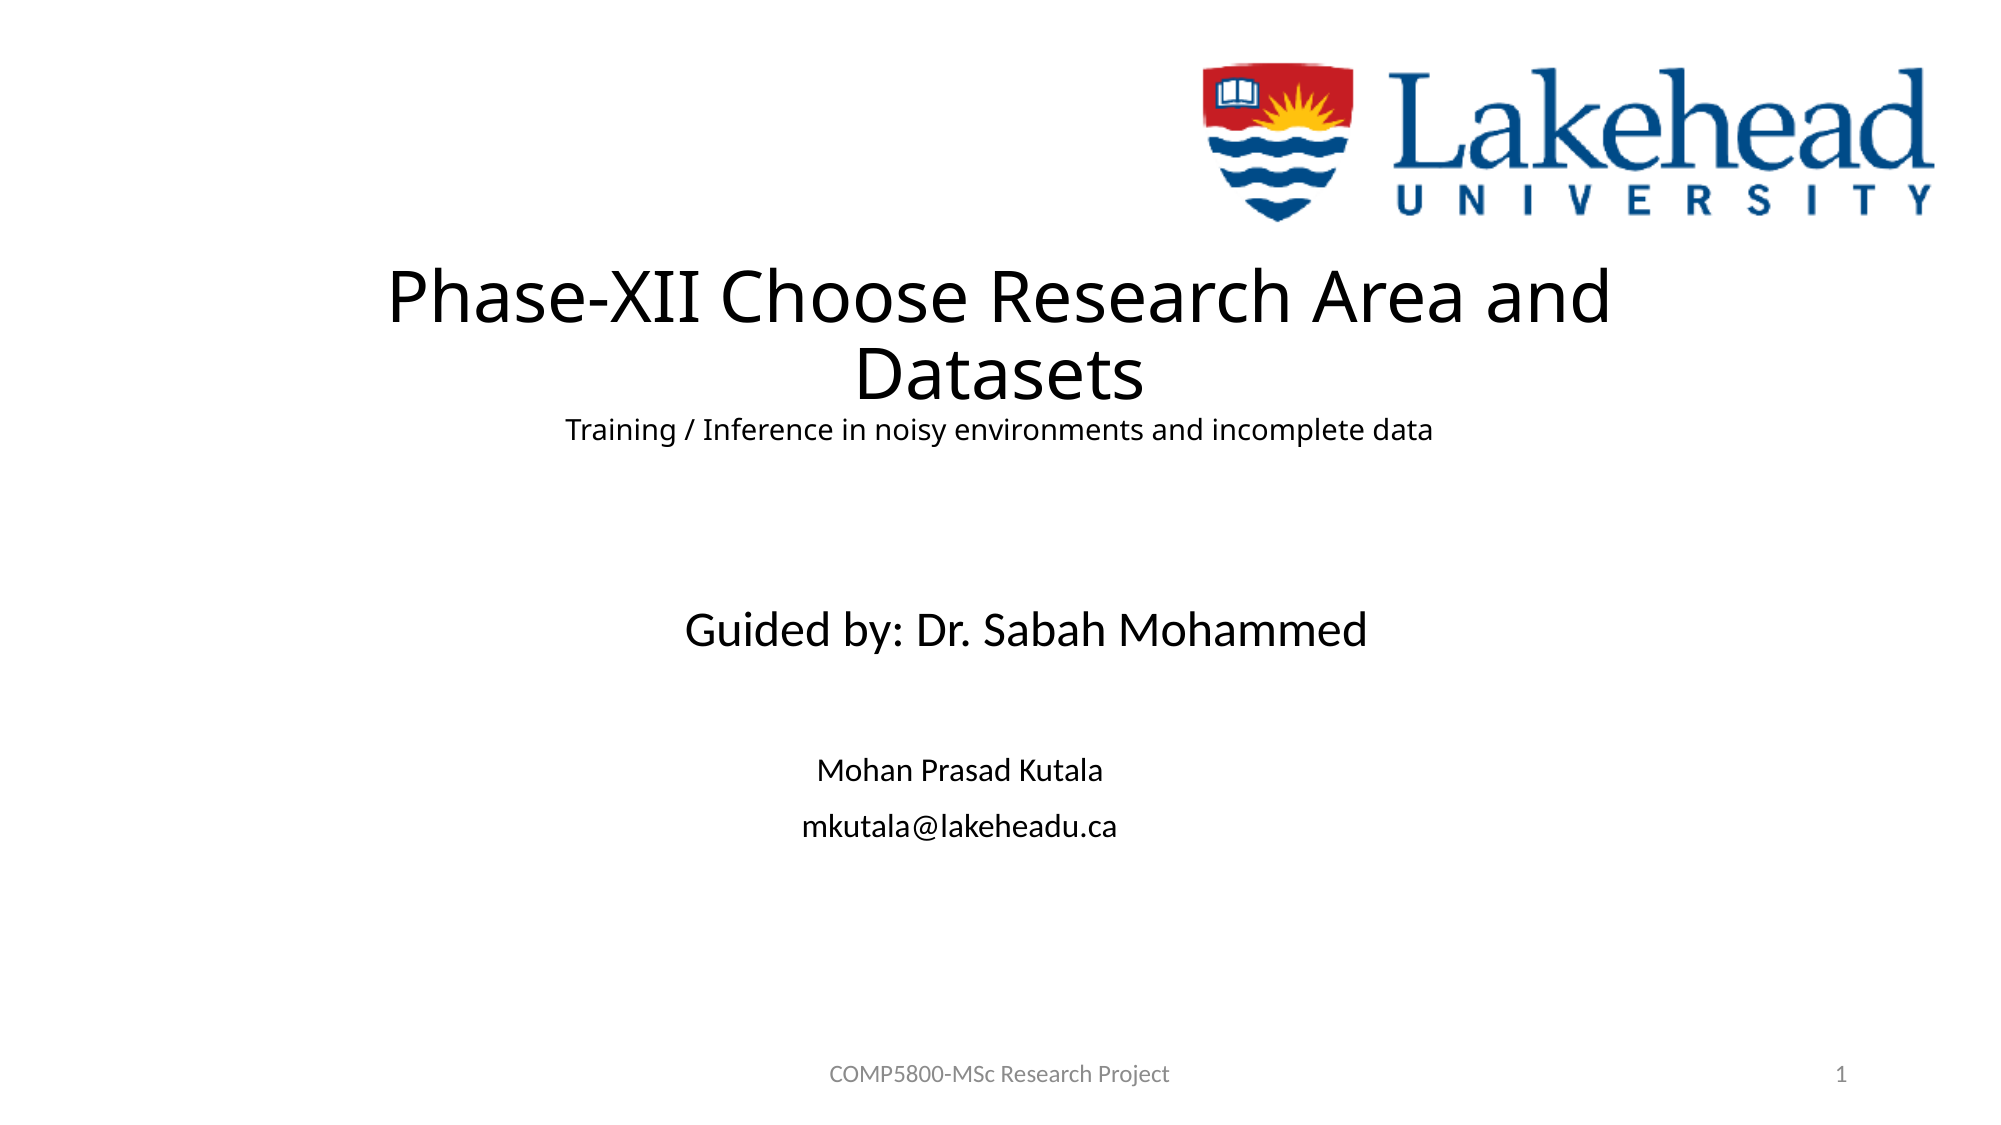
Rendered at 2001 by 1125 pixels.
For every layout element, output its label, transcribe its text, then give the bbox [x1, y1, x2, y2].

footer COMP5800-MSc Research Project [662, 1042, 1338, 1103]
subtitle Guided by: Dr. Sabah Mohammed Mohan Prasad Kutala mkutala@lakeheadu.ca [276, 595, 1778, 867]
picture [1194, 54, 1955, 252]
title Phase-XII Choose Research Area and Datasets Training / Inference in noisy environments and incomplete data [249, 251, 1750, 455]
slide_number 1 [1412, 1042, 1863, 1103]
